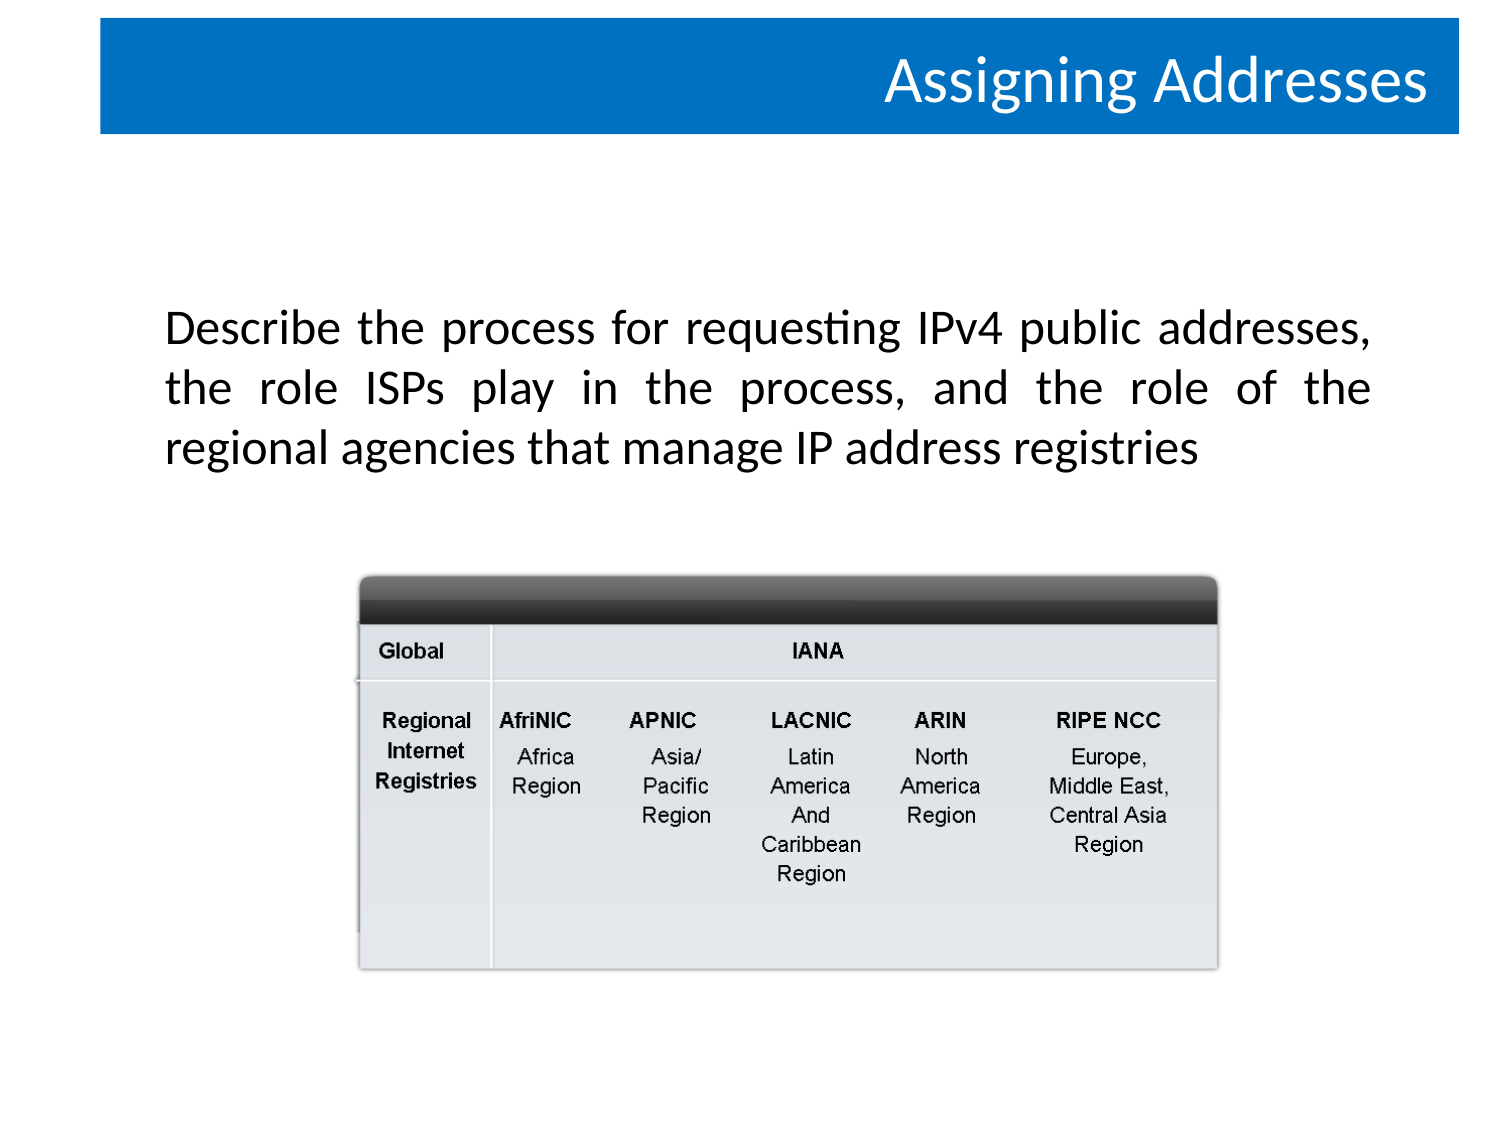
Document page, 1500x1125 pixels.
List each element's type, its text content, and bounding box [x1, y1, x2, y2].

text_box Describe the process for requesting IPv4 public addresses, the role ISPs play in the process, and the role of the regional agencies that manage IP address registries [150, 287, 1388, 483]
picture [324, 562, 1236, 989]
title Assigning Addresses [100, 17, 1459, 135]
